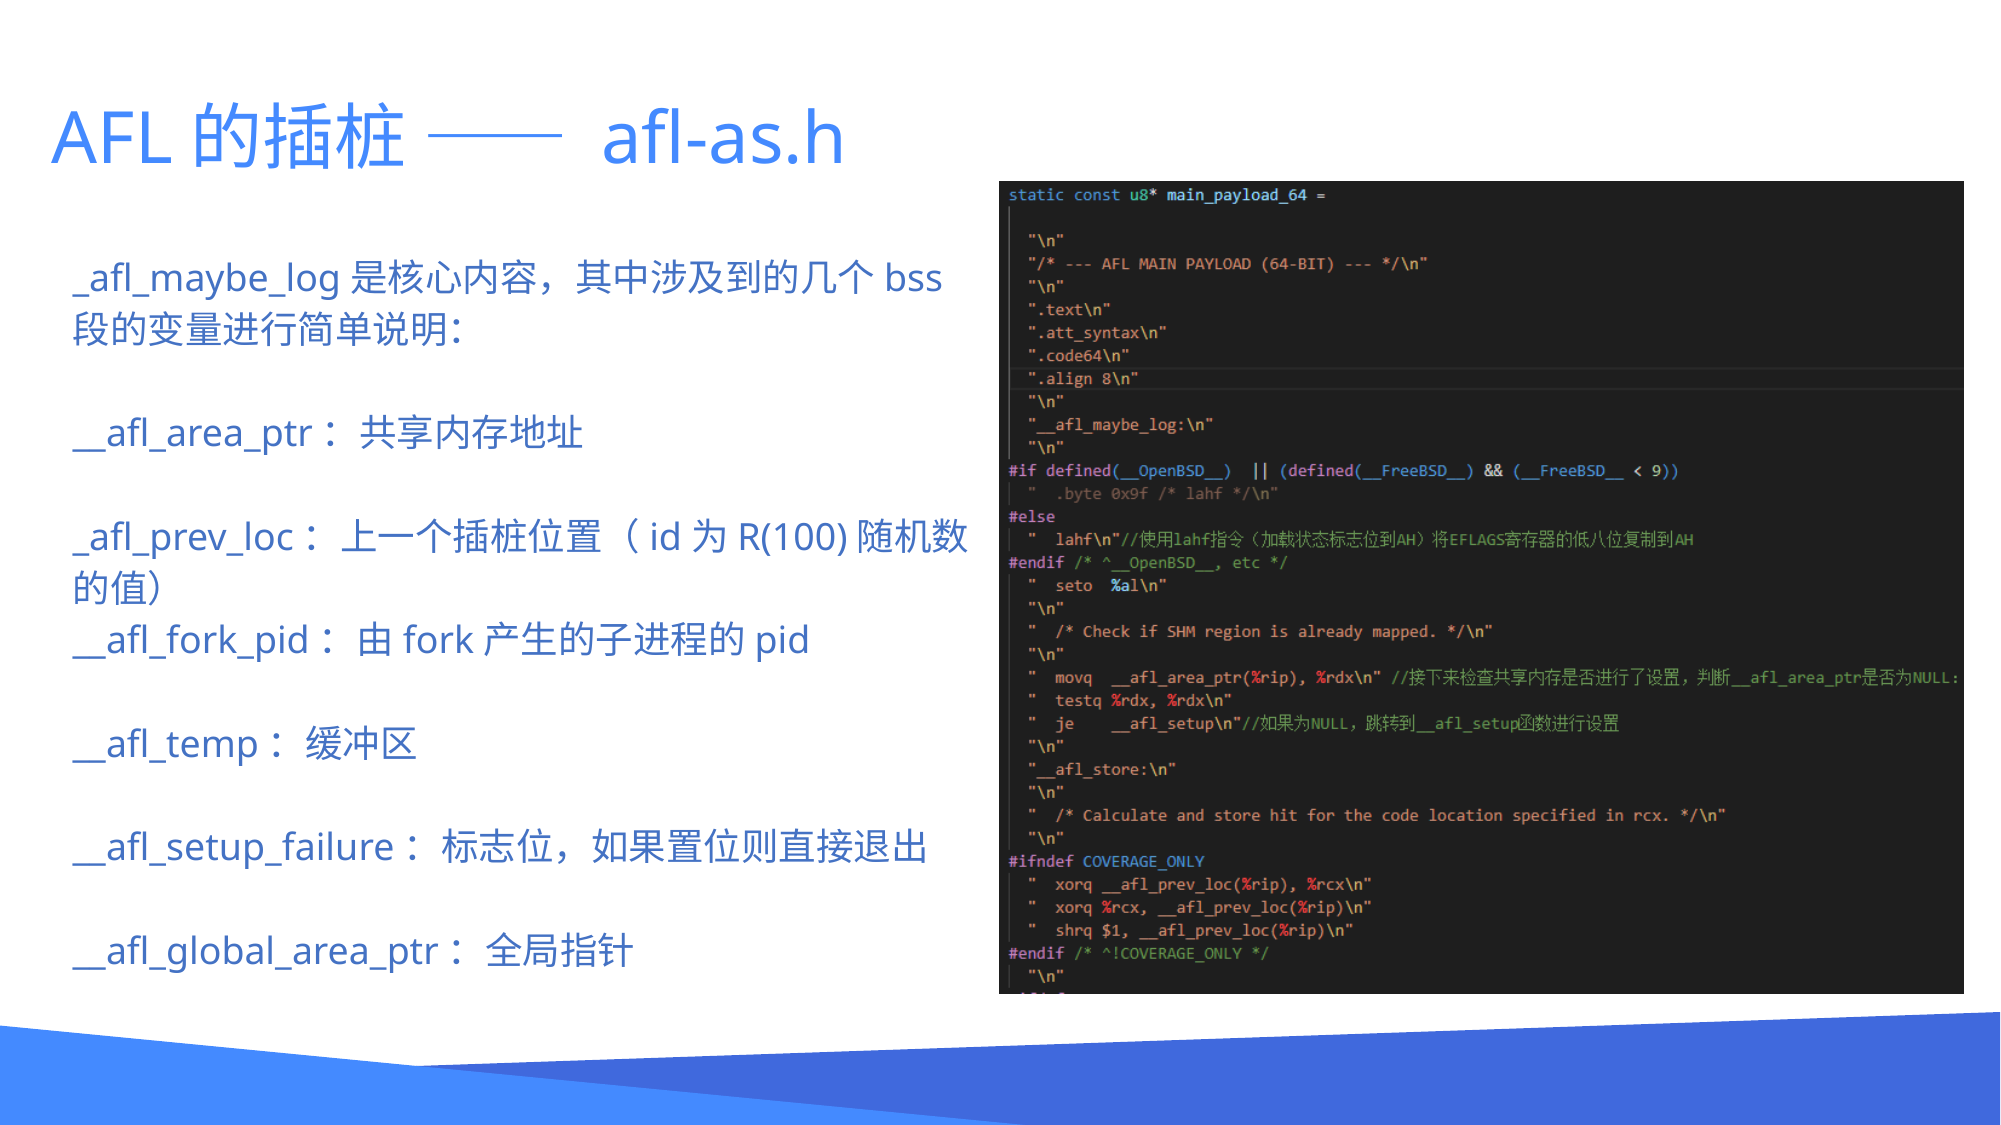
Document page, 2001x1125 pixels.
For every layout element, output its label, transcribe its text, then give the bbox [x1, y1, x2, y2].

title AFL的插桩 —— afl-as.h [36, 76, 1962, 243]
text_box _afl_maybe_log是核心内容，其中涉及到的几个bss段的变量进行简单说明： __afl_area_ptr：共享内存地址 _afl_prev_loc：上一个插桩位置（id为R(100)随机数的值） __afl_fork_pid：由fork产生的子进程的pid __afl_temp：缓冲区 __afl_setup_failure：标志位，如果置位则直接退出 __afl_global_area_ptr：全局指针 [33, 227, 998, 977]
picture [999, 181, 1964, 994]
